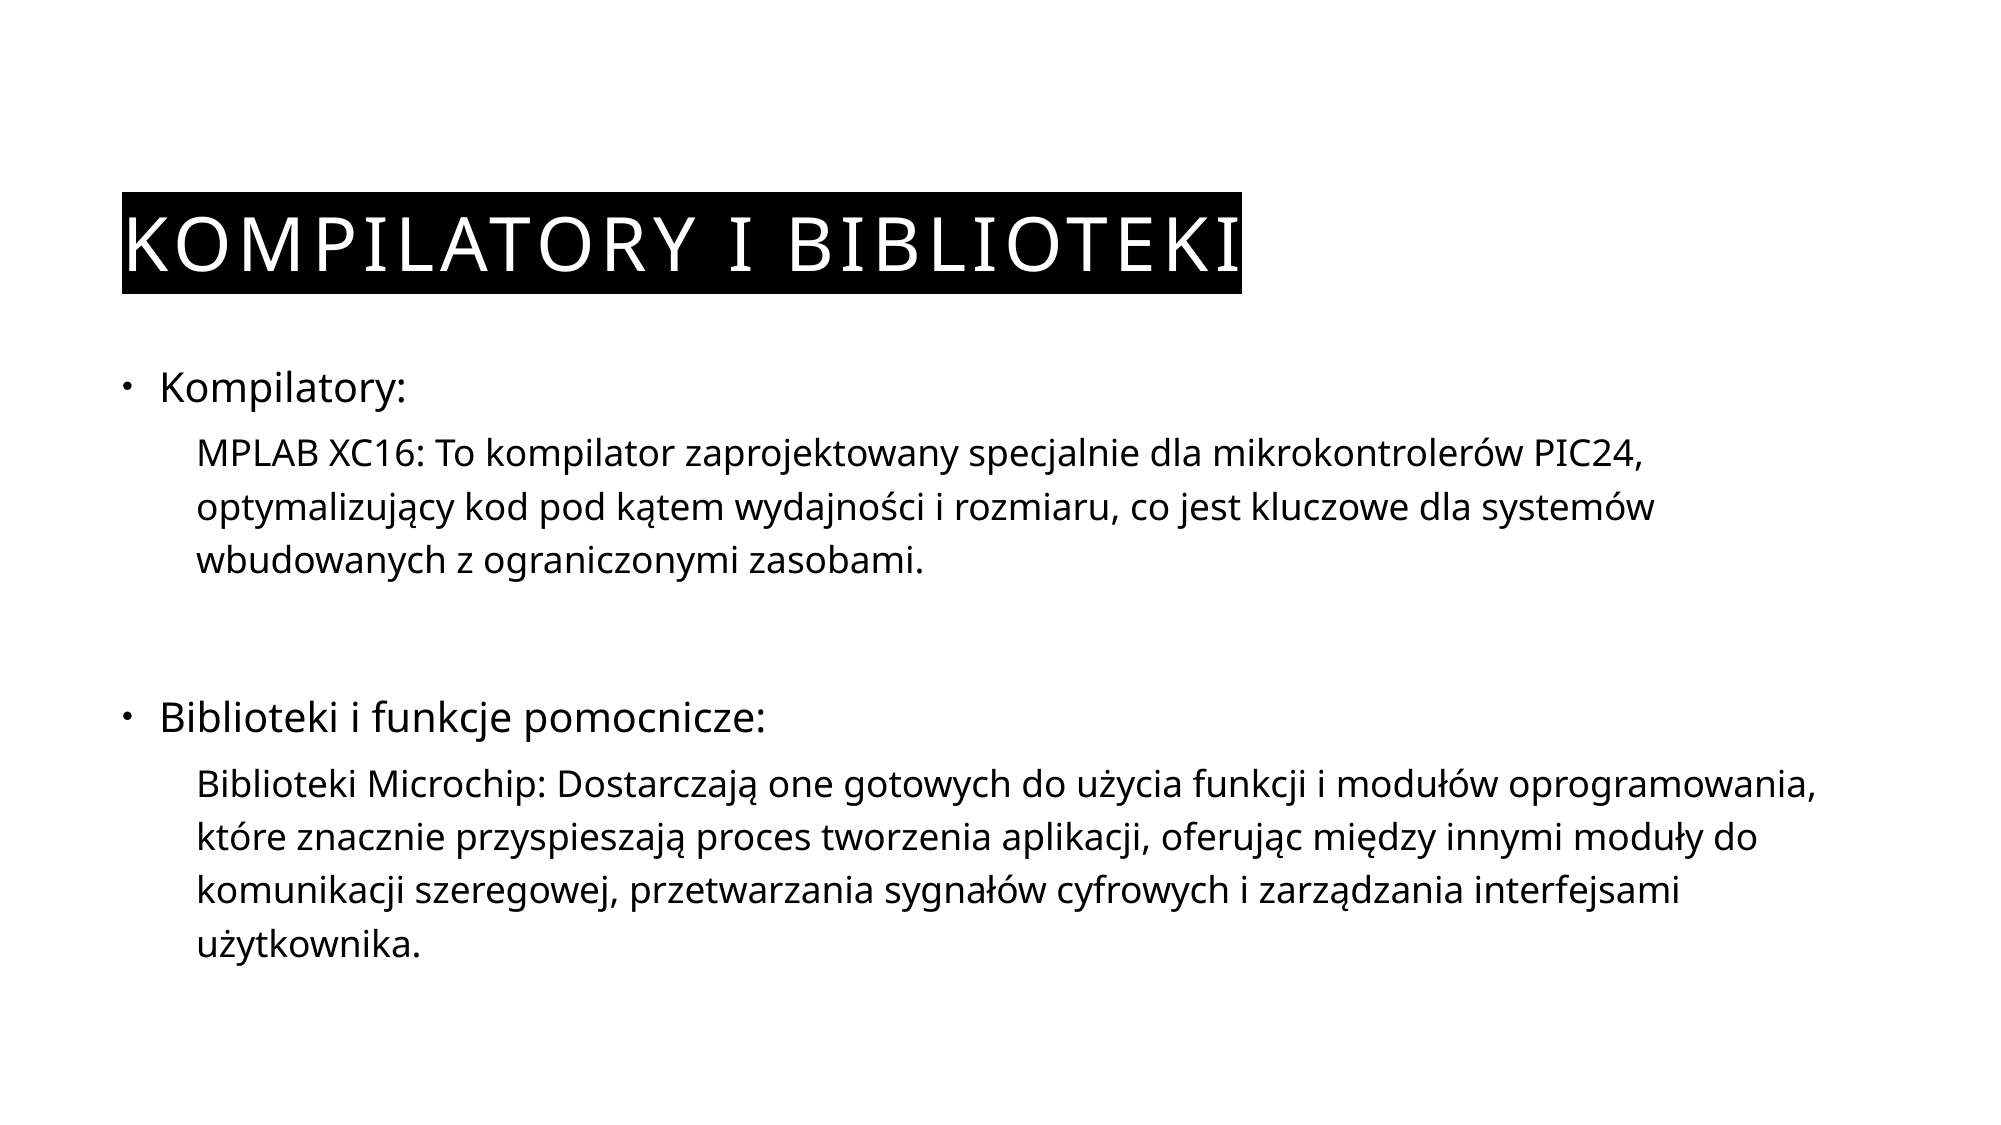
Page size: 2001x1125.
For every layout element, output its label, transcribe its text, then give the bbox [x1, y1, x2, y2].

title Kompilatory i Biblioteki [107, 106, 1850, 295]
list Kompilatory: MPLAB XC16: To kompilator zaprojektowany specjalnie dla mikrokontrolerów PIC24, optymalizujący kod pod kątem wydajności i rozmiaru, co jest kluczowe dla systemów wbudowanych z ograniczonymi zasobami. Biblioteki i funkcje pomocnicze: Biblioteki Microchip: Dostarczają one gotowych do użycia funkcji i modułów oprogramowania, które znacznie przyspieszają proces tworzenia aplikacji, oferując między innymi moduły do komunikacji szeregowej, przetwarzania sygnałów cyfrowych i zarządzania interfejsami użytkownika. [107, 343, 1850, 975]
